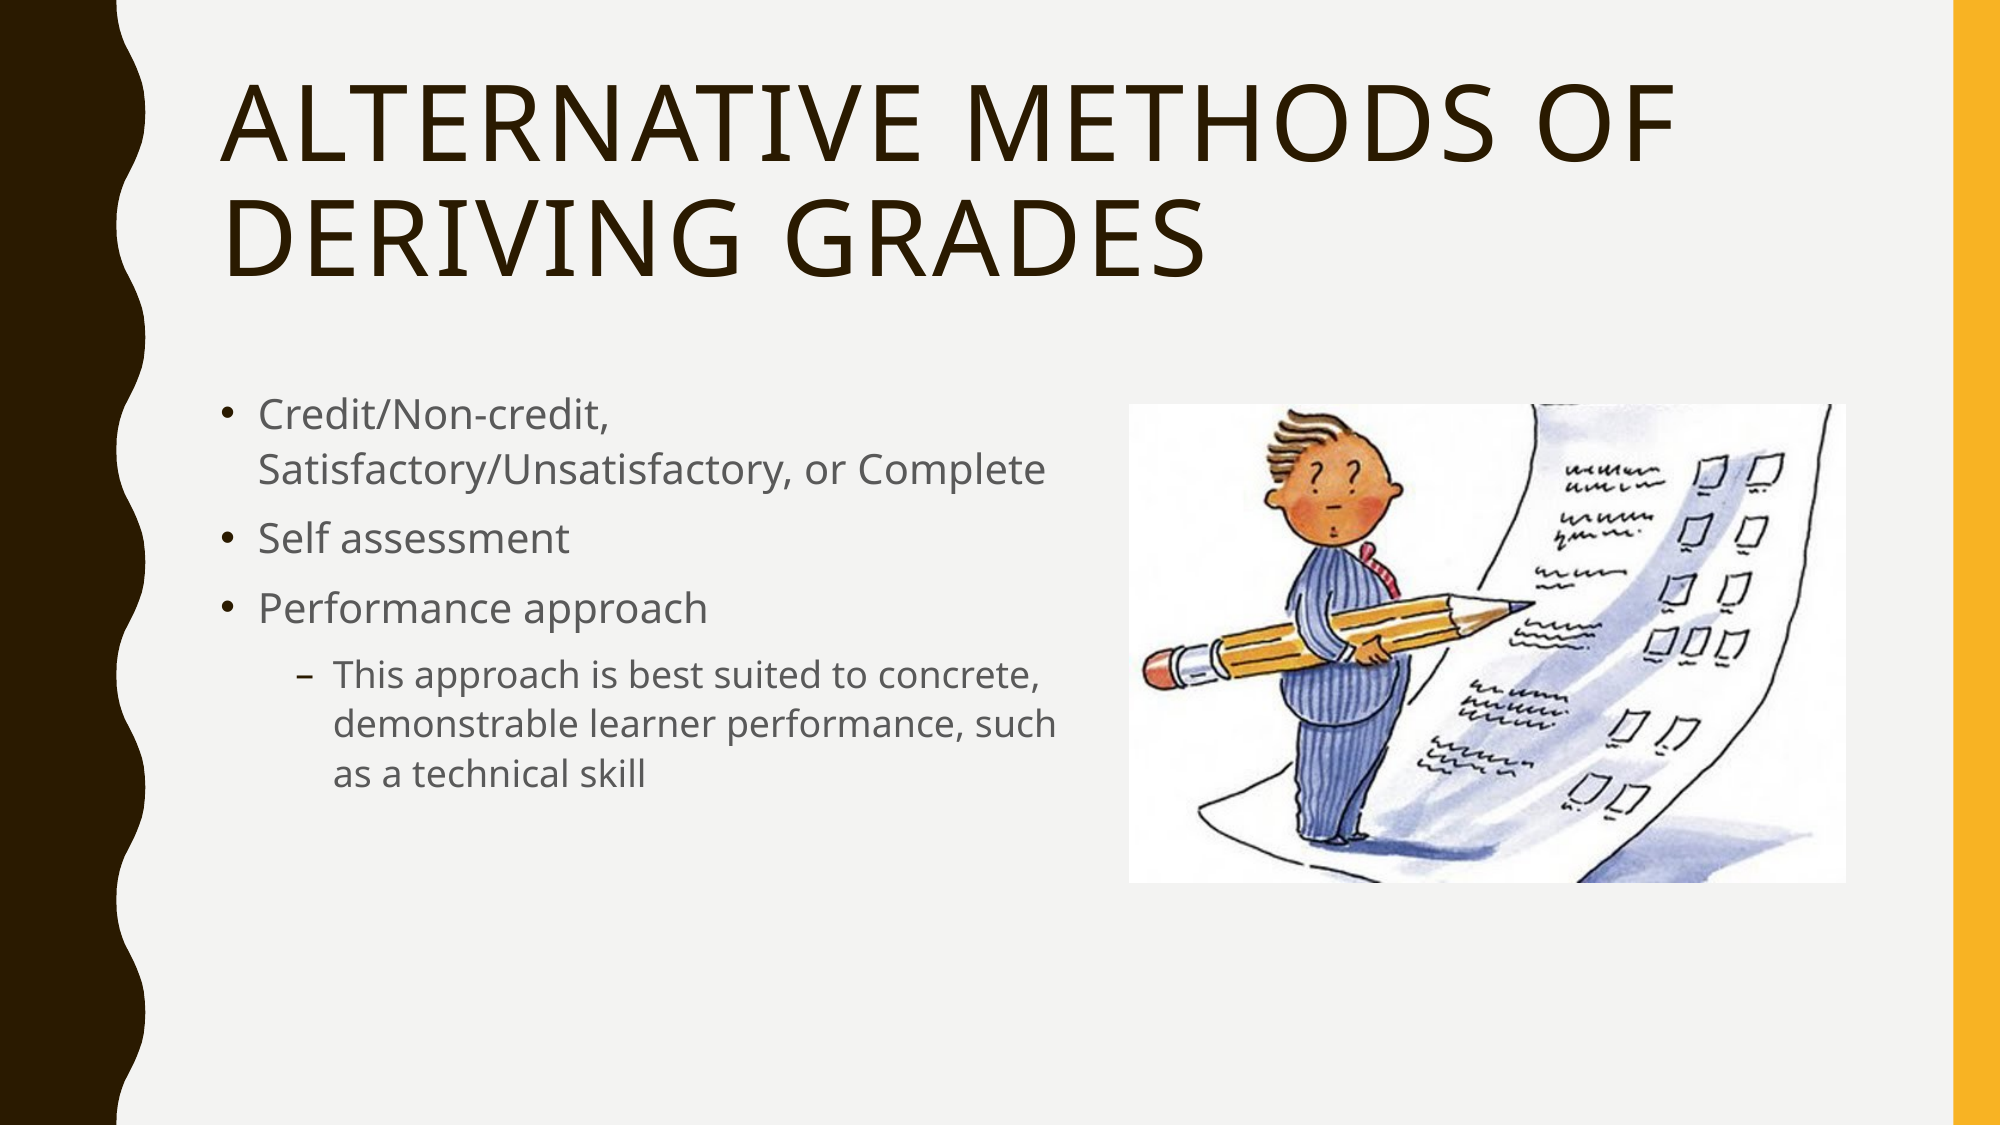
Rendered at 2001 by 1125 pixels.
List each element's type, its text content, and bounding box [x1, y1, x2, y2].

title Alternative Methods of deriving grades [205, 62, 1875, 308]
list Credit/Non-credit, Satisfactory/Unsatisfactory, or Complete Self assessment Performance approach This approach is best suited to concrete, demonstrable learner performance, such as a technical skill [205, 375, 1115, 965]
picture [1129, 404, 1846, 883]
